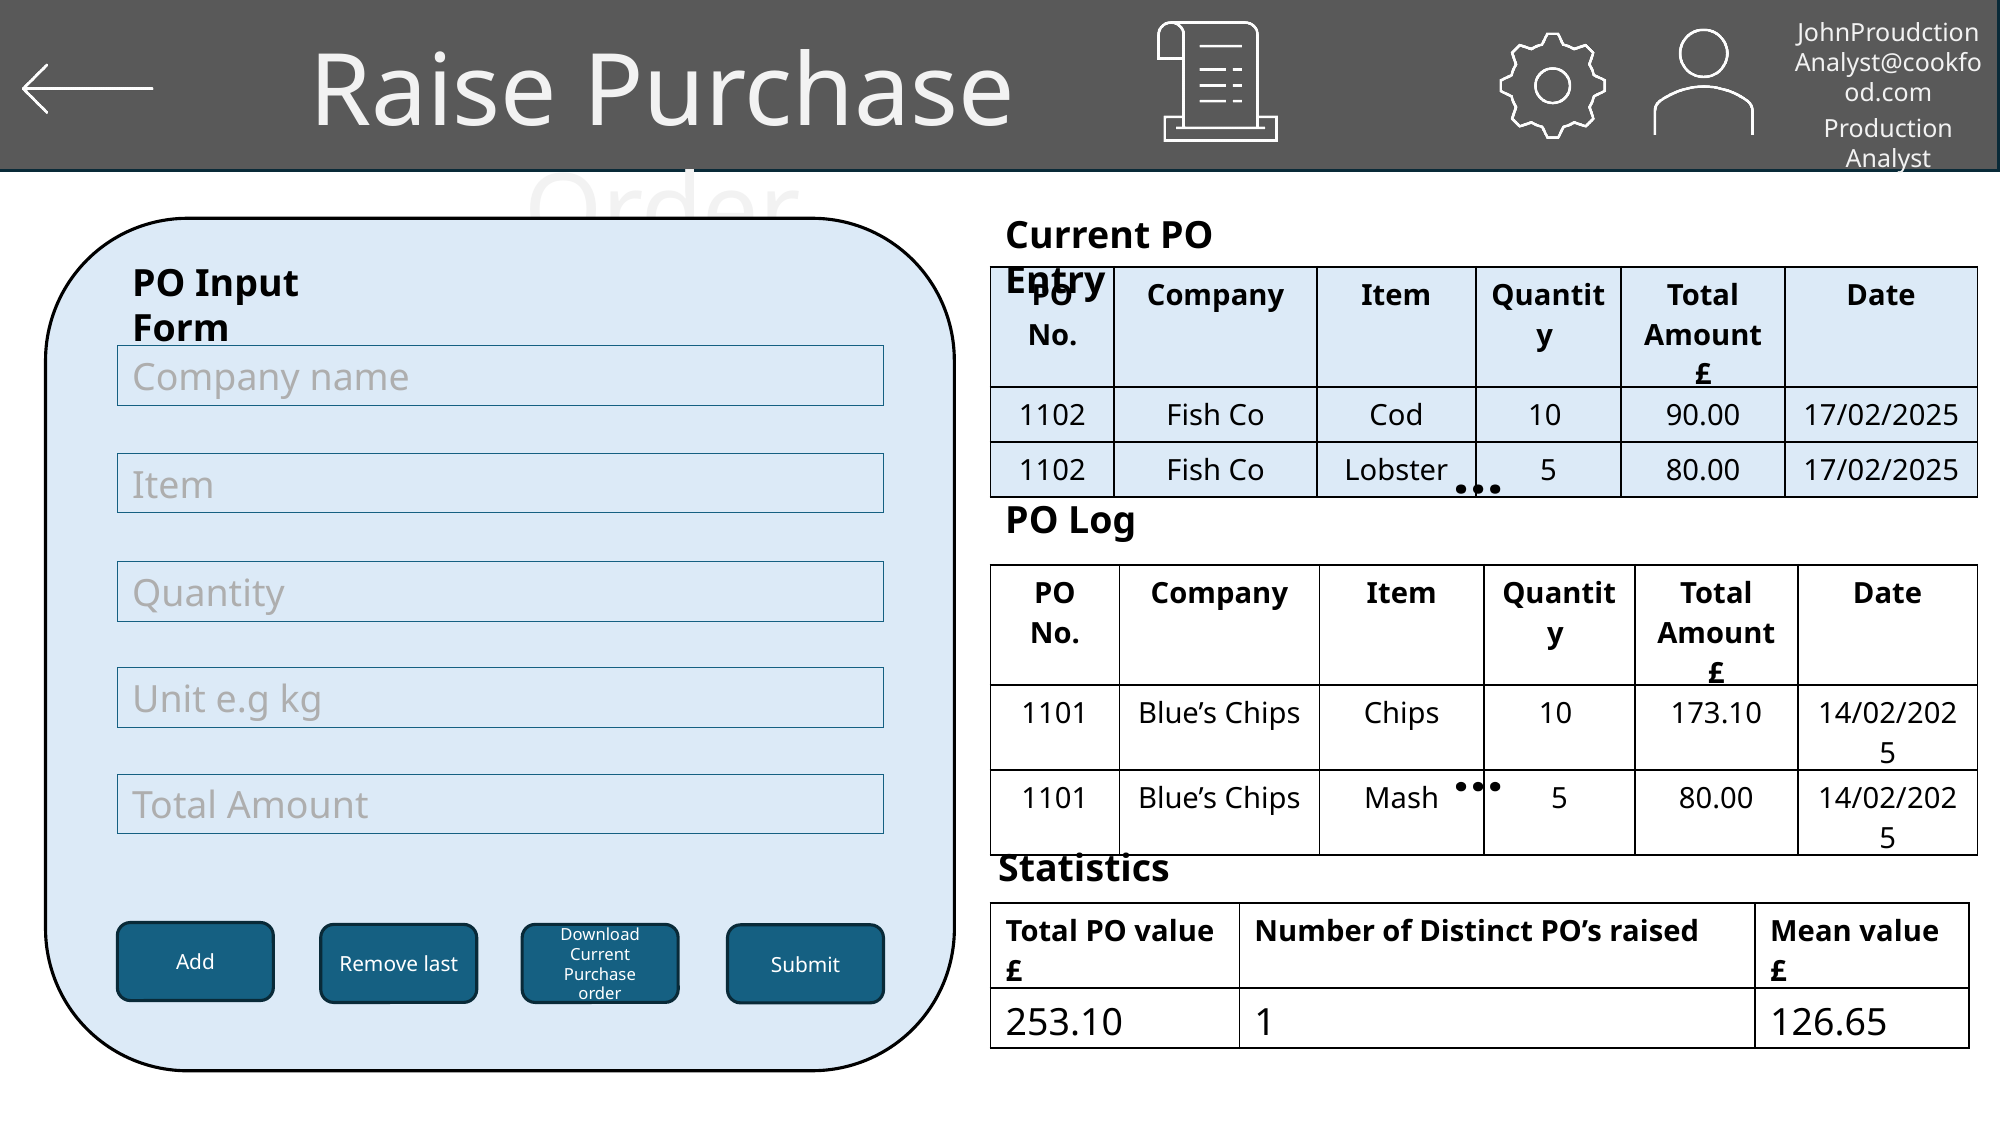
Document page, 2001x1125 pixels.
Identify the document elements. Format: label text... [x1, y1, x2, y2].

table_header Total Amount £ [1622, 268, 1784, 386]
picture [11, 12, 163, 164]
table_cell 1 [1240, 989, 1754, 1047]
table_cell 14/02/2025 [1799, 686, 1977, 769]
text_box PO Log [990, 498, 1293, 549]
text_box Add [115, 920, 275, 1003]
table_cell 17/02/2025 [1786, 443, 1977, 496]
table_cell 5 [1485, 771, 1634, 854]
table_cell 1101 [991, 771, 1119, 836]
table_header Company [1120, 566, 1319, 684]
text_box Download Current Purchase order [520, 922, 680, 1005]
table_header Item [1320, 566, 1483, 684]
text_box Statistics [983, 836, 1286, 896]
text_box [0, 0, 2000, 172]
text_box [43, 216, 956, 1073]
table_header Total Amount £ [1636, 566, 1797, 684]
text_box JohnProudctionAnalyst@cookfood.com [1779, 8, 1999, 105]
picture [1140, 4, 1292, 156]
table_header Total PO value £ [991, 904, 1239, 987]
picture [1422, 433, 1534, 545]
table_cell Cod [1318, 388, 1475, 441]
picture [1477, 6, 1779, 162]
picture [1422, 731, 1534, 843]
table_cell 1102 [991, 388, 1113, 441]
table_header Quantity [1477, 268, 1620, 386]
table_cell 17/02/2025 [1786, 388, 1977, 441]
text_box Current PO Entry [990, 203, 1293, 308]
table_header Mean value £ [1756, 904, 1968, 987]
text_box Submit [725, 923, 886, 1005]
table_header Date [1786, 268, 1977, 386]
table_cell Fish Co [1115, 388, 1316, 441]
text_box Company name [117, 345, 884, 406]
table_cell Blue’s Chips [1120, 686, 1319, 769]
table_header Number of Distinct PO’s raised [1240, 904, 1754, 987]
table_cell 1102 [991, 443, 1113, 496]
text_box Raise Purchase Order [162, 18, 1163, 273]
table_cell Chips [1320, 686, 1483, 769]
table_header PO No. [991, 566, 1119, 684]
table_cell 10 [1485, 686, 1634, 769]
table_cell 80.00 [1622, 443, 1784, 496]
table_cell Fish Co [1115, 443, 1316, 496]
table_header Date [1799, 566, 1977, 684]
text_box Unit e.g kg [117, 667, 884, 728]
text_box Item [117, 453, 884, 513]
table_cell 14/02/2025 [1799, 771, 1977, 854]
table_cell Blue’s Chips [1120, 771, 1319, 854]
table_cell 253.10 [991, 989, 1239, 1047]
table_cell 173.10 [1636, 686, 1797, 769]
table_header PO No. [991, 308, 1113, 386]
text_box Total Amount [117, 774, 884, 834]
table_cell Lobster [1318, 443, 1422, 496]
text_box Remove last [319, 922, 479, 1005]
table_header Quantity [1485, 566, 1634, 684]
table_header Company [1115, 268, 1316, 386]
table_cell 126.65 [1756, 989, 1968, 1047]
text_box Production Analyst [1763, 105, 2000, 180]
table_cell 90.00 [1622, 388, 1784, 441]
table_cell 10 [1477, 388, 1620, 441]
text_box Quantity [117, 561, 884, 622]
table_header Item [1318, 268, 1475, 386]
text_box PO Input Form [117, 251, 420, 345]
table_cell 80.00 [1636, 771, 1797, 854]
table_cell Mash [1320, 771, 1483, 854]
table_cell 5 [1534, 443, 1620, 496]
table_cell 1101 [991, 686, 1119, 769]
